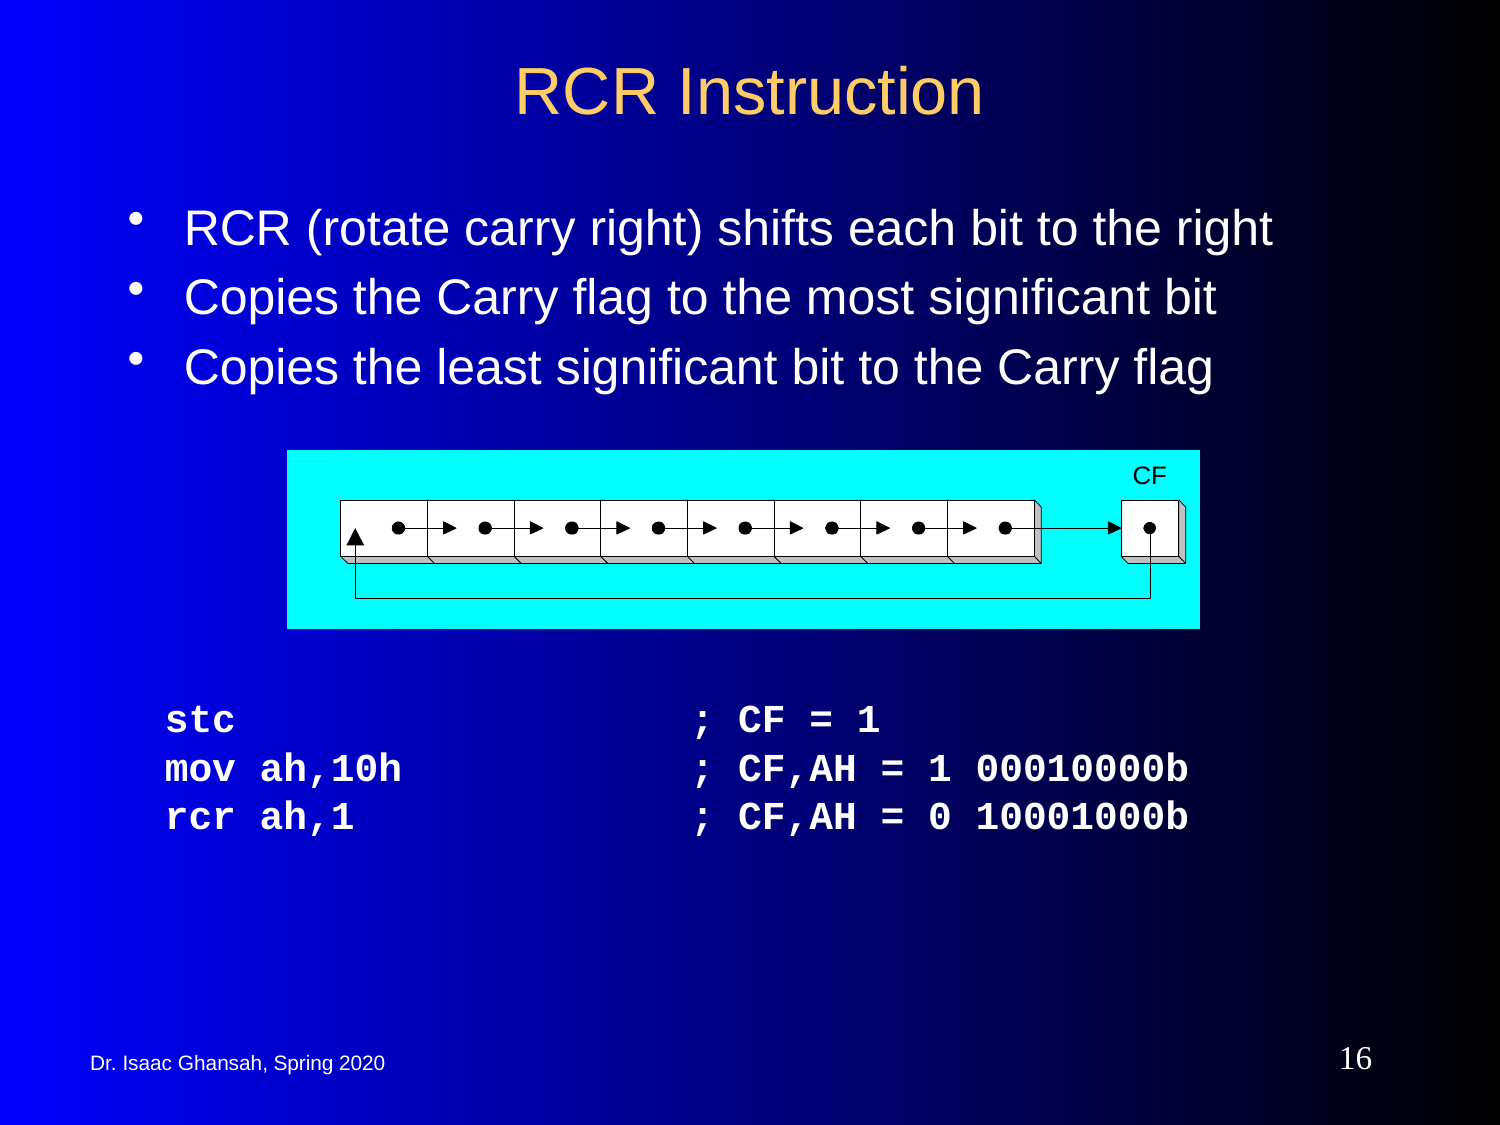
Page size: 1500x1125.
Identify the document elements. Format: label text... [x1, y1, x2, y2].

slide_number 16 [1224, 1025, 1388, 1088]
list RCR (rotate carry right) shifts each bit to the right Copies the Carry flag to the most significant bit Copies the least significant bit to the Carry flag [112, 187, 1388, 450]
text_box stc ; CF = 1 mov ah,10h ; CF,AH = 1 00010000b rcr ah,1 ; CF,AH = 0 10001000b [150, 687, 1238, 858]
footer Dr. Isaac Ghansah, Spring 2020 [75, 1037, 800, 1088]
title RCR Instruction [112, 37, 1388, 138]
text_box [287, 449, 1201, 630]
